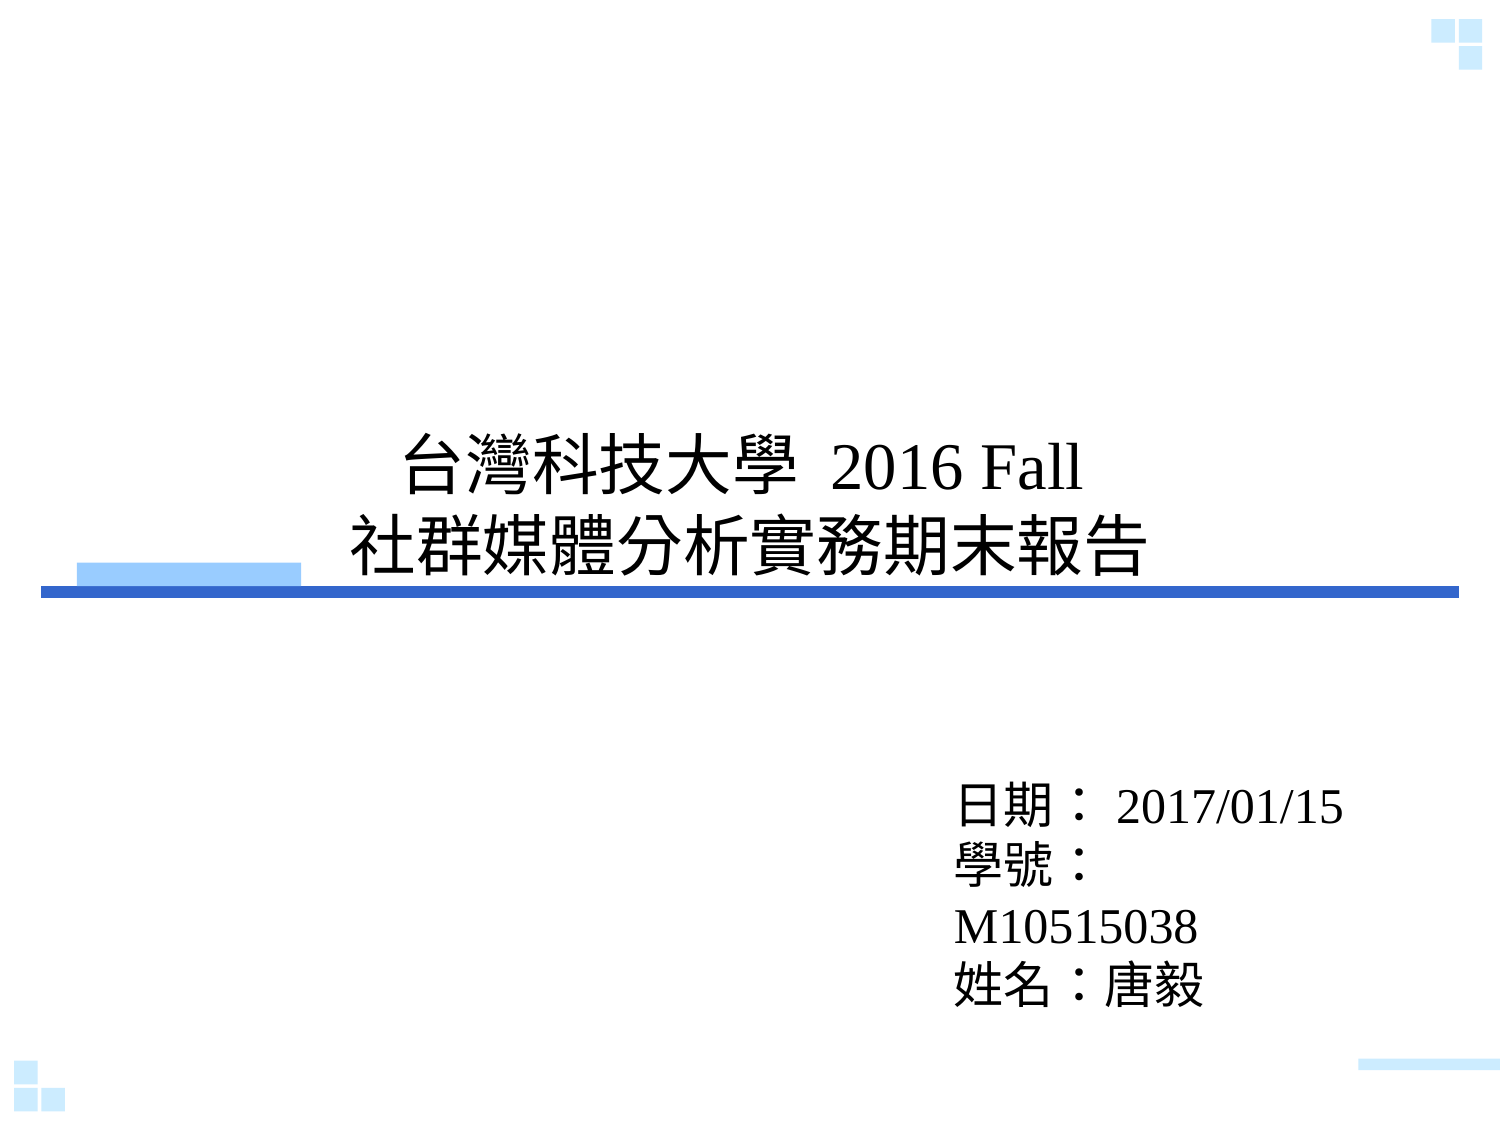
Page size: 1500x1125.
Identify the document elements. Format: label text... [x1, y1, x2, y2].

text_box 日期：2017/01/15 學號：M10515038 姓名：唐毅 [938, 786, 1365, 1000]
text_box 台灣科技大學 2016 Fall 社群媒體分析實務期末報告 [41, 420, 1459, 587]
